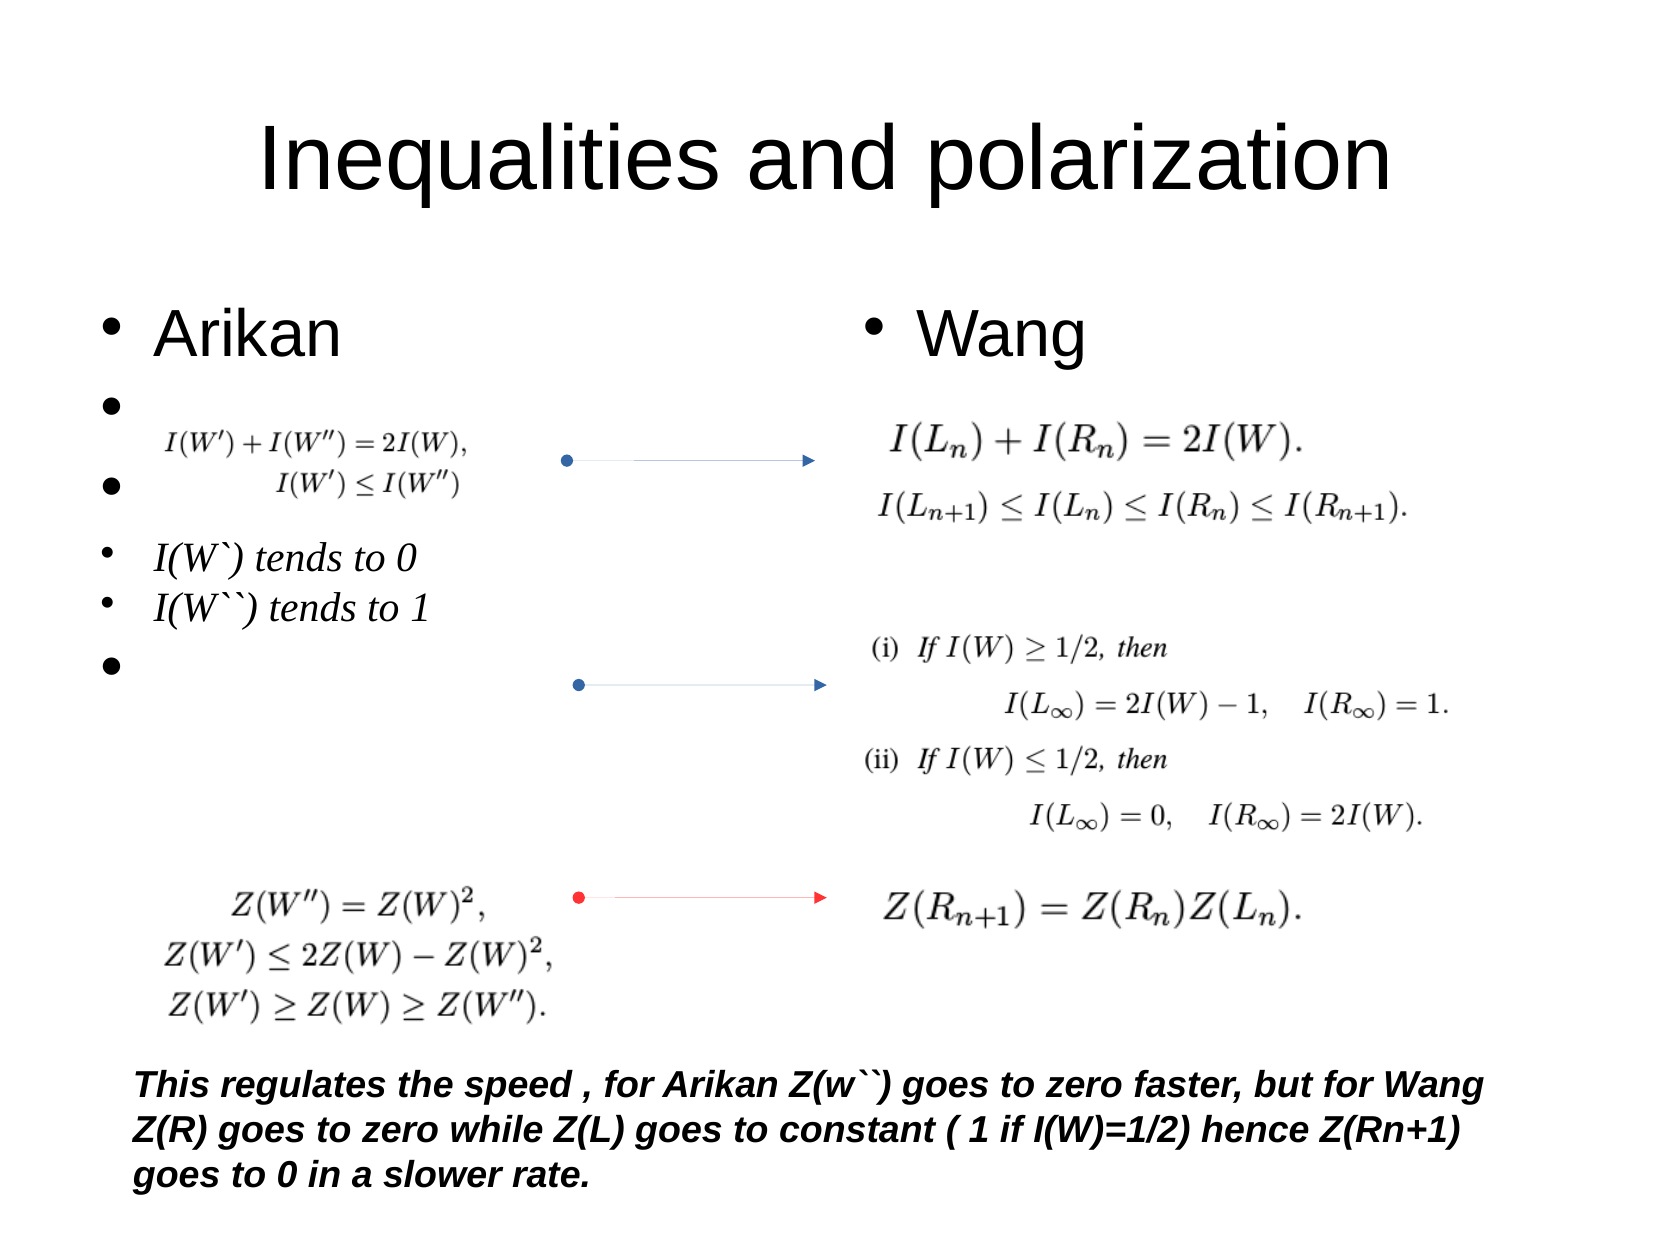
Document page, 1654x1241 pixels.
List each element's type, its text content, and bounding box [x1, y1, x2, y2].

picture [134, 413, 520, 517]
text_box Arikan I(W`) tends to 0 I(W``) tends to 1 [82, 290, 809, 1010]
text_box Inequalities and polarization [82, 49, 1571, 257]
text_box [634, 891, 827, 904]
text_box [572, 678, 827, 692]
picture [141, 873, 630, 1041]
picture [859, 854, 1383, 957]
text_box [560, 454, 815, 467]
picture [838, 622, 1505, 851]
text_box This regulates the speed , for Arikan Z(w``) goes to zero faster, but for Wang Z(R) goes to zero while Z(L) goes to constant ( 1 if I(W)=1/2) hence Z(Rn+1) goes to 0 in a slower rate. [118, 1052, 1512, 1193]
text_box Wang [845, 290, 1572, 1010]
picture [844, 404, 1430, 544]
